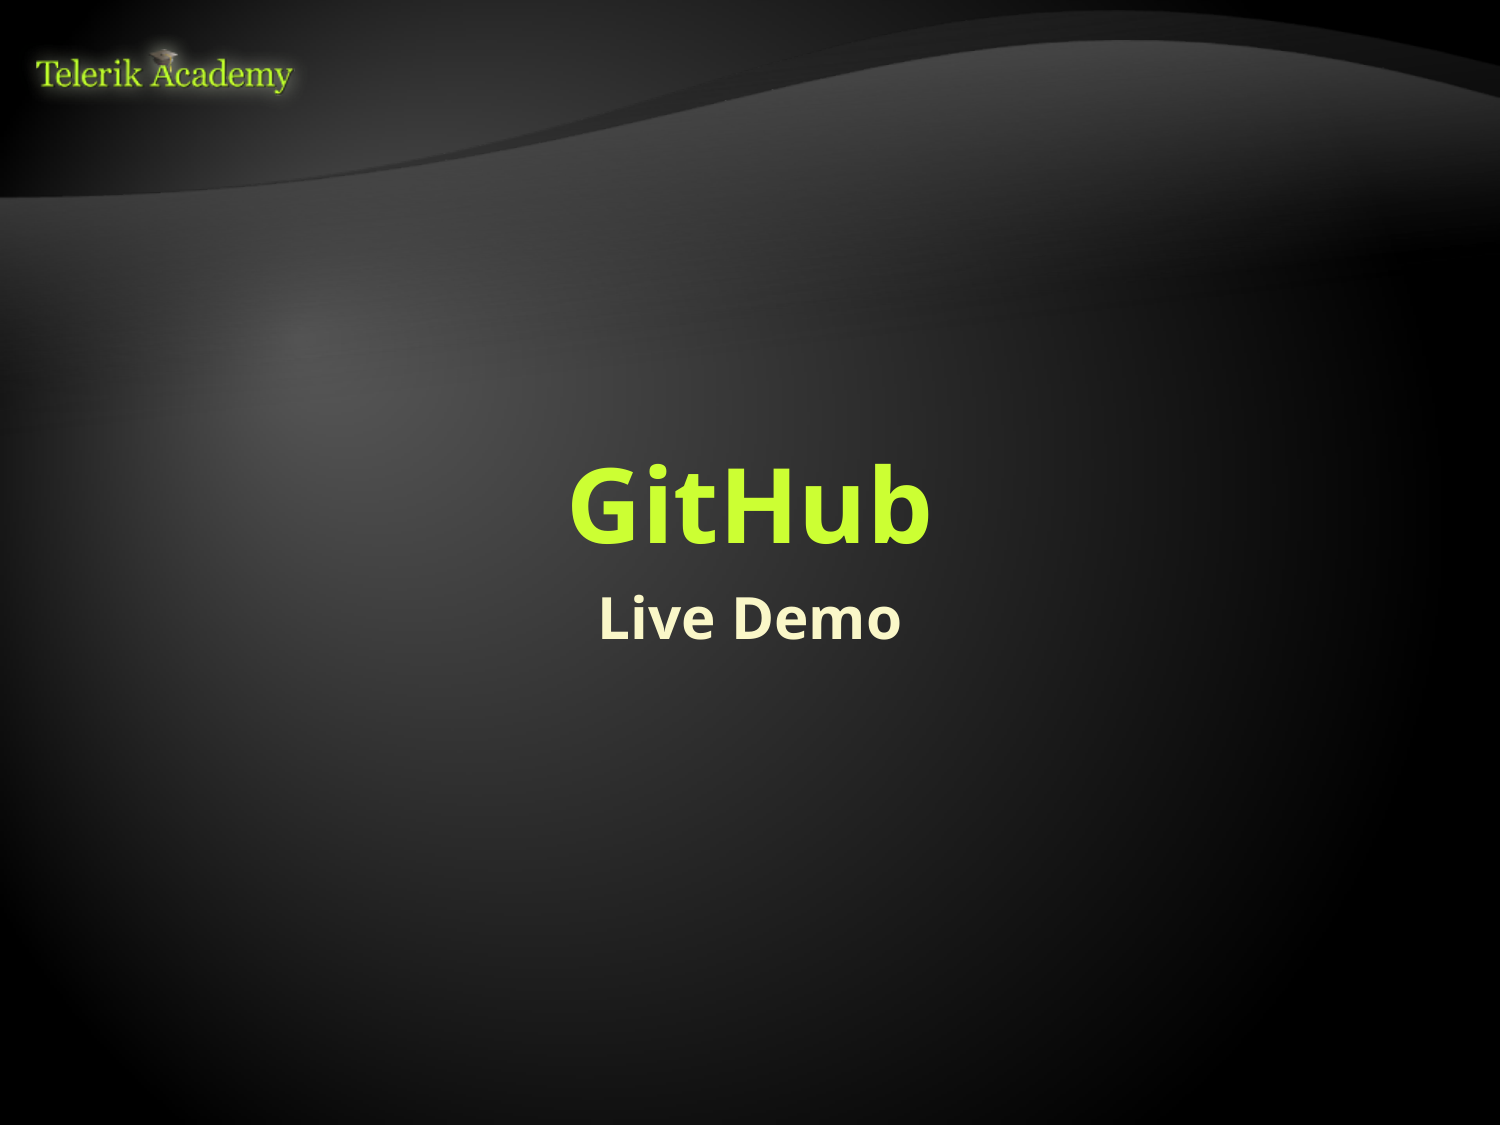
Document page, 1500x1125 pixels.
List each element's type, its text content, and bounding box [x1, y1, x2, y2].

subtitle Live Demo [99, 569, 1400, 663]
title GitHub [99, 450, 1400, 563]
picture [0, 0, 1500, 1125]
